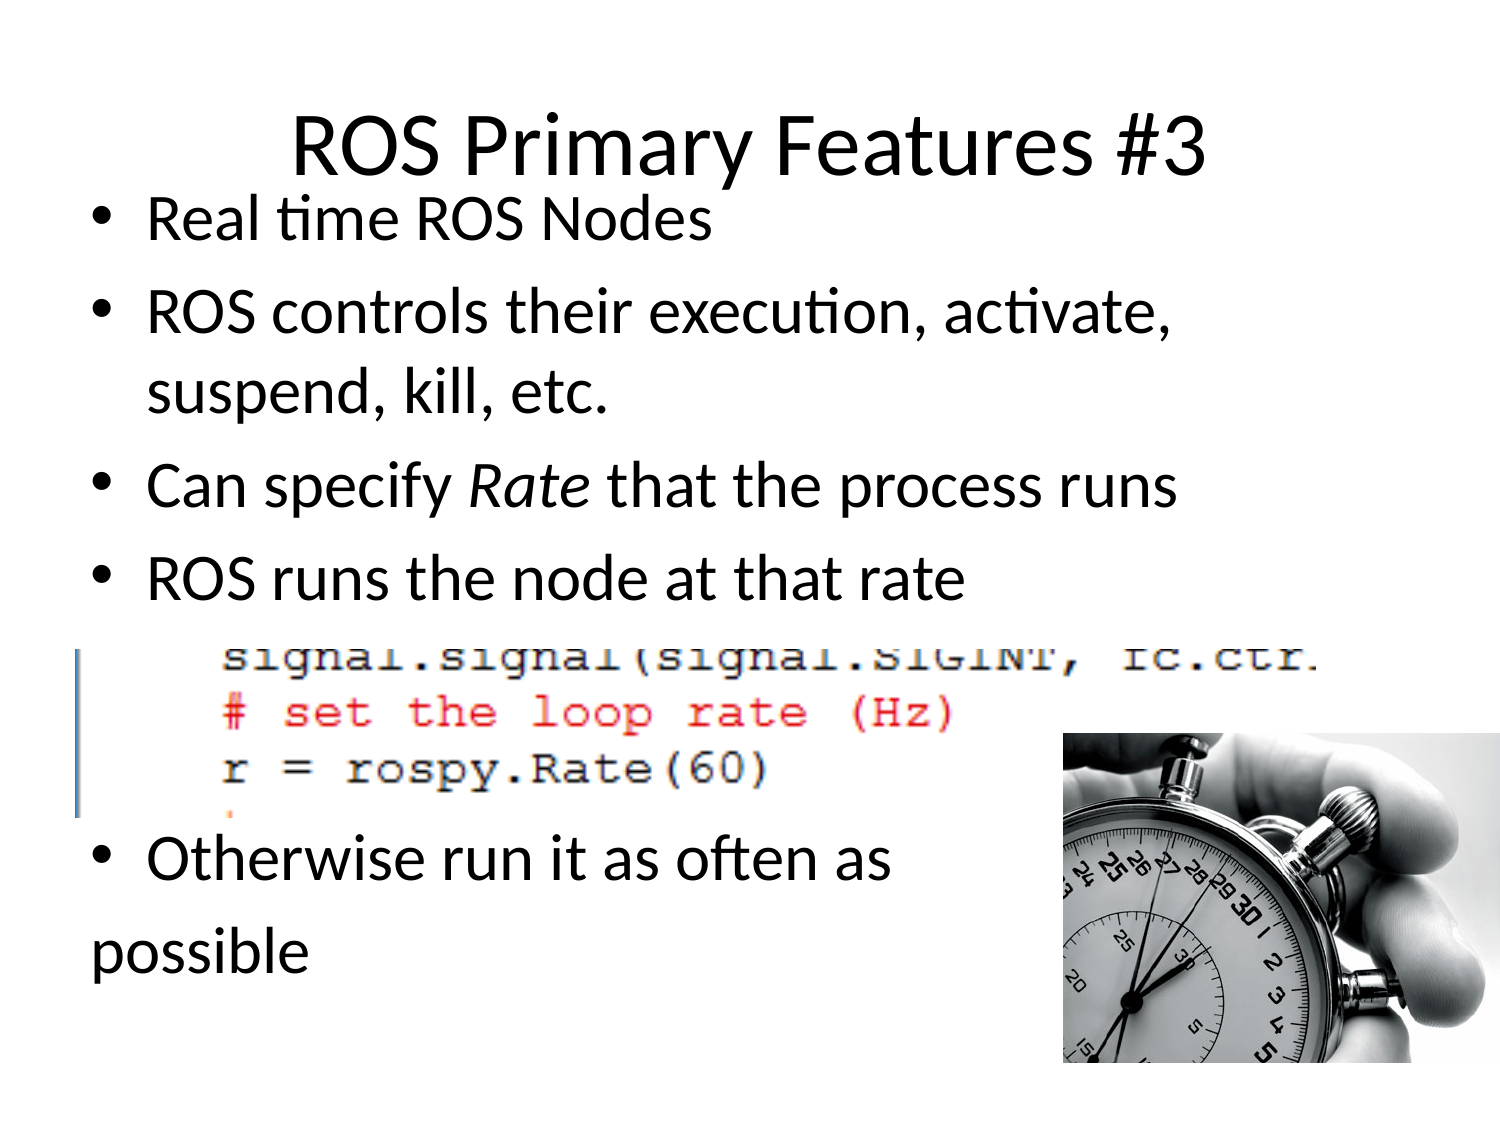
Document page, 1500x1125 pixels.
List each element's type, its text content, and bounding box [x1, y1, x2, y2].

list Real time ROS Nodes ROS controls their execution, activate, suspend, kill, etc. Can specify Rate that the process runs ROS runs the node at that rate Otherwise run it as often as possible [75, 826, 1058, 909]
list Real time ROS Nodes ROS controls their execution, activate, suspend, kill, etc. Can specify Rate that the process runs ROS runs the node at that rate Otherwise run it as often as possible [75, 233, 1425, 732]
title ROS Primary Features #3 [75, 45, 1425, 233]
picture [74, 649, 1500, 1063]
